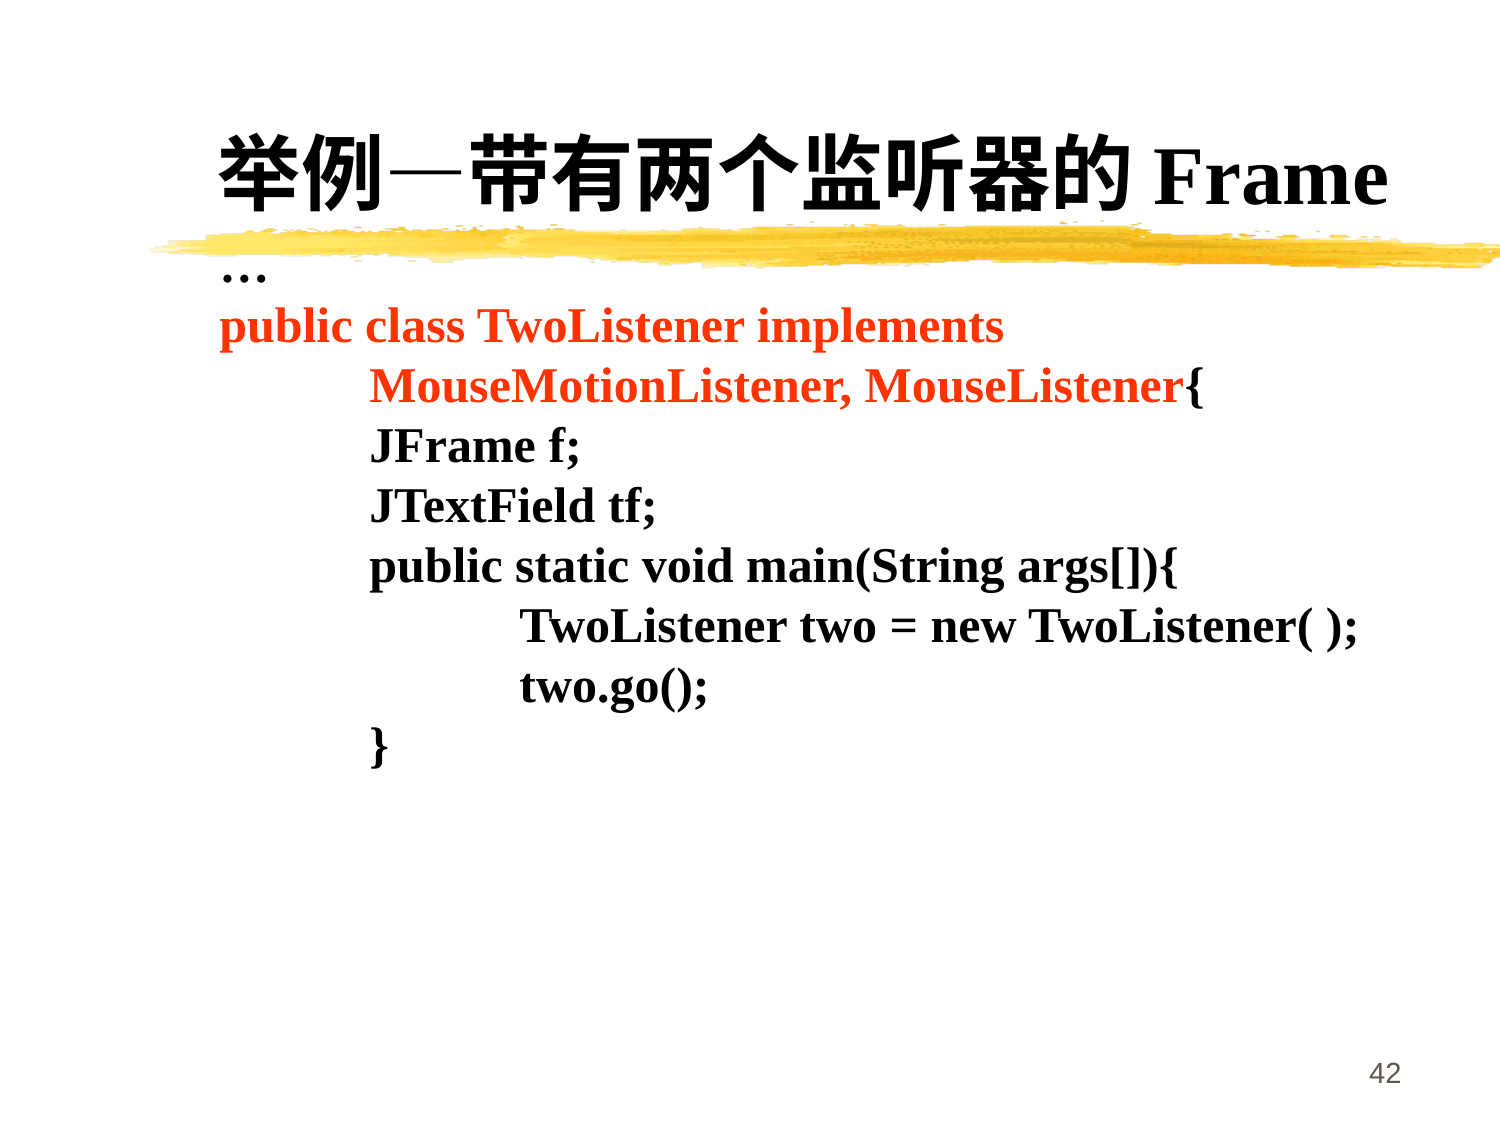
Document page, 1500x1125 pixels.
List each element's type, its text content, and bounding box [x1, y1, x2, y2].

picture [150, 215, 204, 279]
slide_number 42 [1104, 1021, 1417, 1097]
text_box 举例—带有两个监听器的Frame [203, 113, 1471, 229]
picture [1375, 215, 1500, 279]
text_box … public class TwoListener implements MouseMotionListener, MouseListener{ JFrame f; JTextField tf; public static void main(String args[]){ TwoListener two = new TwoListener( ); two.go(); } [204, 224, 1375, 840]
